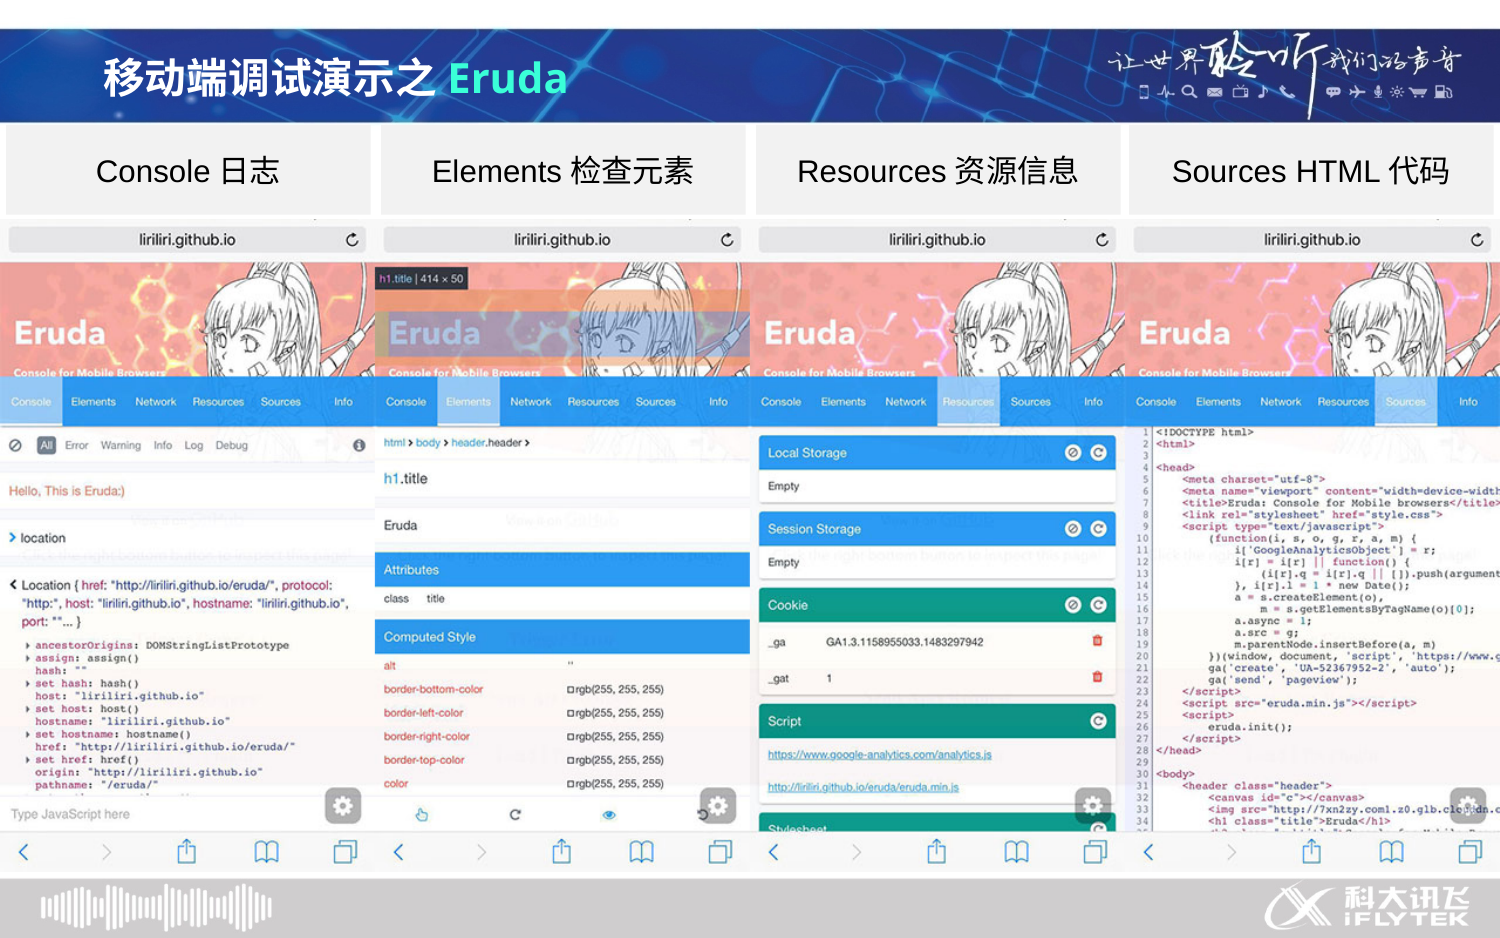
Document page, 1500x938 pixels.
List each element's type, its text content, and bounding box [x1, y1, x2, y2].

text_box Sources HTML代码 [1129, 124, 1494, 215]
text_box Resources资源信息 [756, 124, 1121, 215]
text_box 移动端调试演示之Eruda [88, 19, 1439, 135]
text_box Console日志 [6, 124, 371, 215]
picture [0, 0, 1500, 938]
text_box Elements检查元素 [381, 124, 746, 215]
